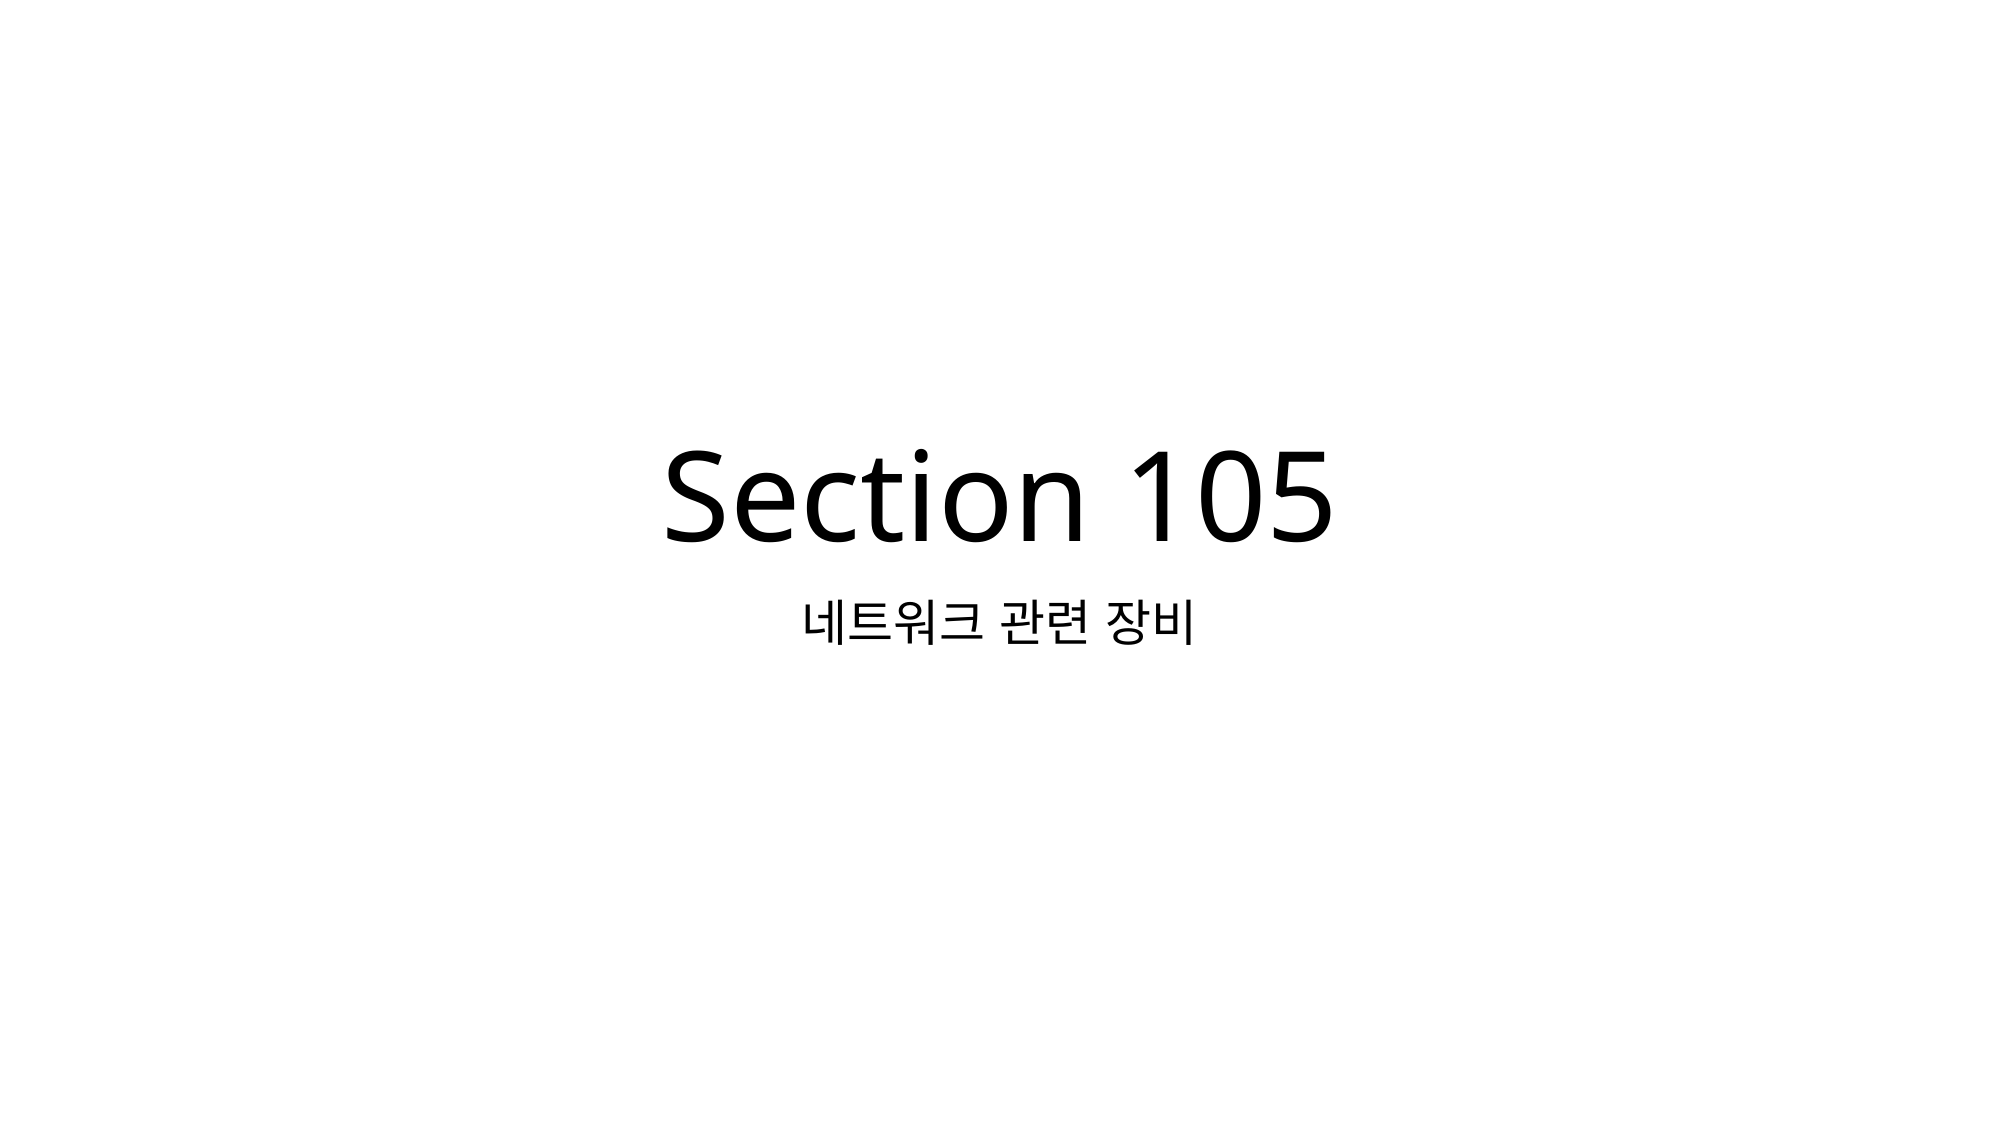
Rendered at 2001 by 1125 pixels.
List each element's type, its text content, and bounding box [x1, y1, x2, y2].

subtitle 네트워크 관련 장비 [249, 590, 1750, 863]
title Section 105 [249, 184, 1750, 576]
